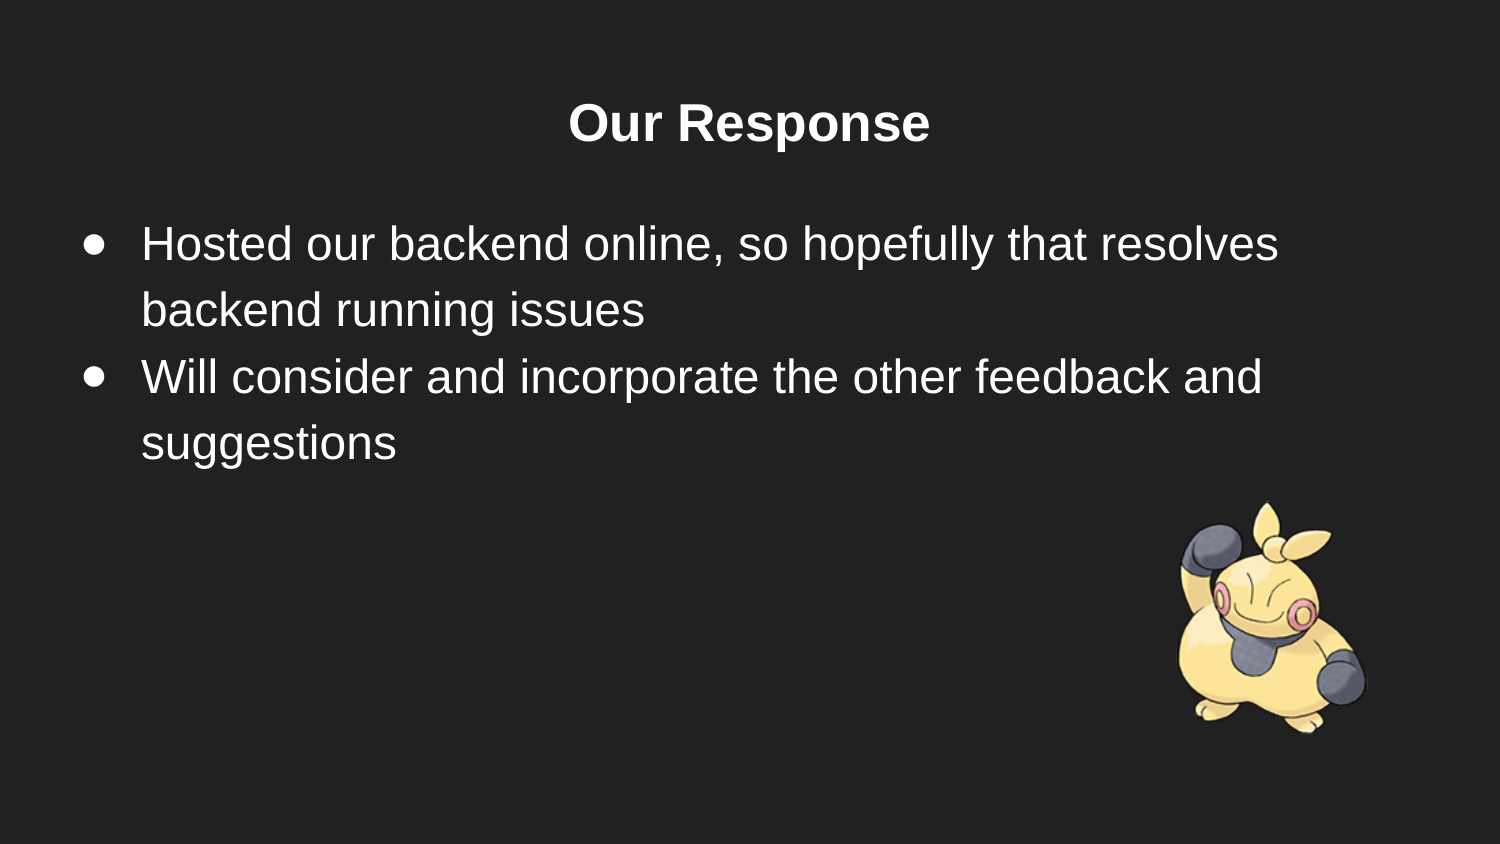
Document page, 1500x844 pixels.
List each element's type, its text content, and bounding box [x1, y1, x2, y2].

list Hosted our backend online, so hopefully that resolves backend running issues Will consider and incorporate the other feedback and suggestions [51, 189, 1449, 750]
picture [1126, 471, 1419, 765]
title Our Response [51, 72, 1449, 167]
